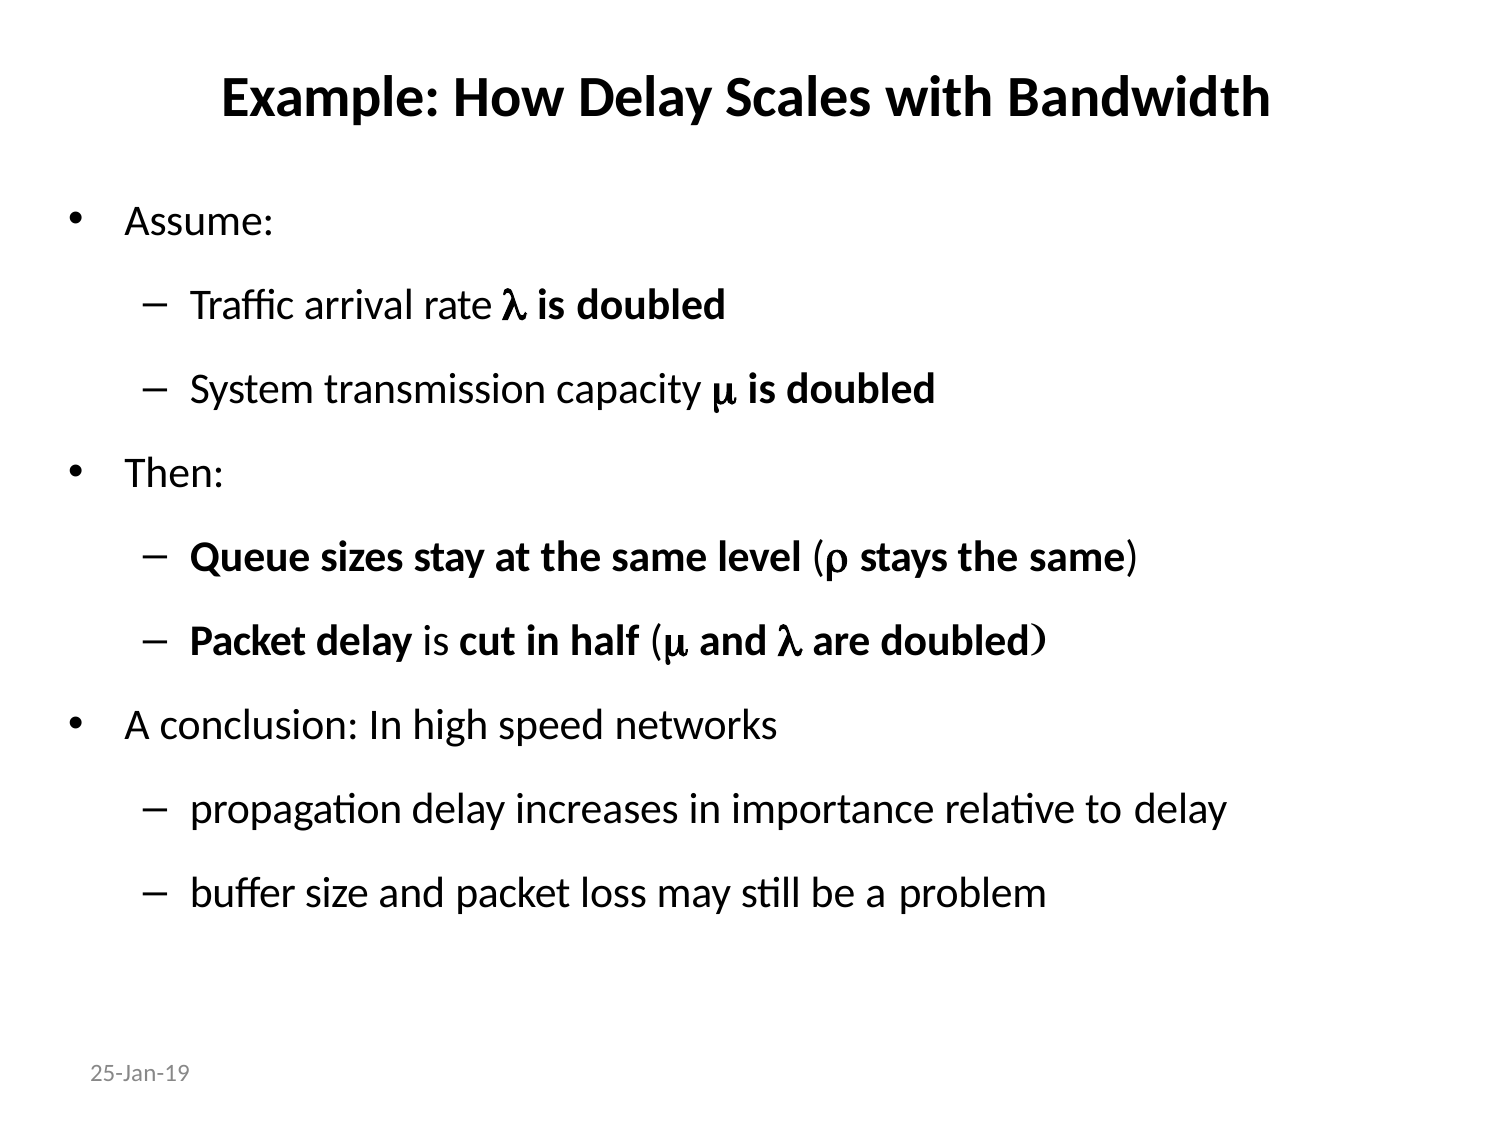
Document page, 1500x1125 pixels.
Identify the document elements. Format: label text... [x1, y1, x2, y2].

title Example: How Delay Scales with Bandwidth [219, 56, 1281, 246]
text_box Assume: Traffic arrival rate  is doubled System transmission capacity  is doubled Then: Queue sizes stay at the same level ( stays the same) Packet delay is cut in half ( and  are doubled A conclusion: In high speed networks propagation delay increases in importance relative to delay buffer size and packet loss may still be a problem [65, 189, 1241, 917]
footer 25-Jan-19 [87, 1060, 192, 1125]
